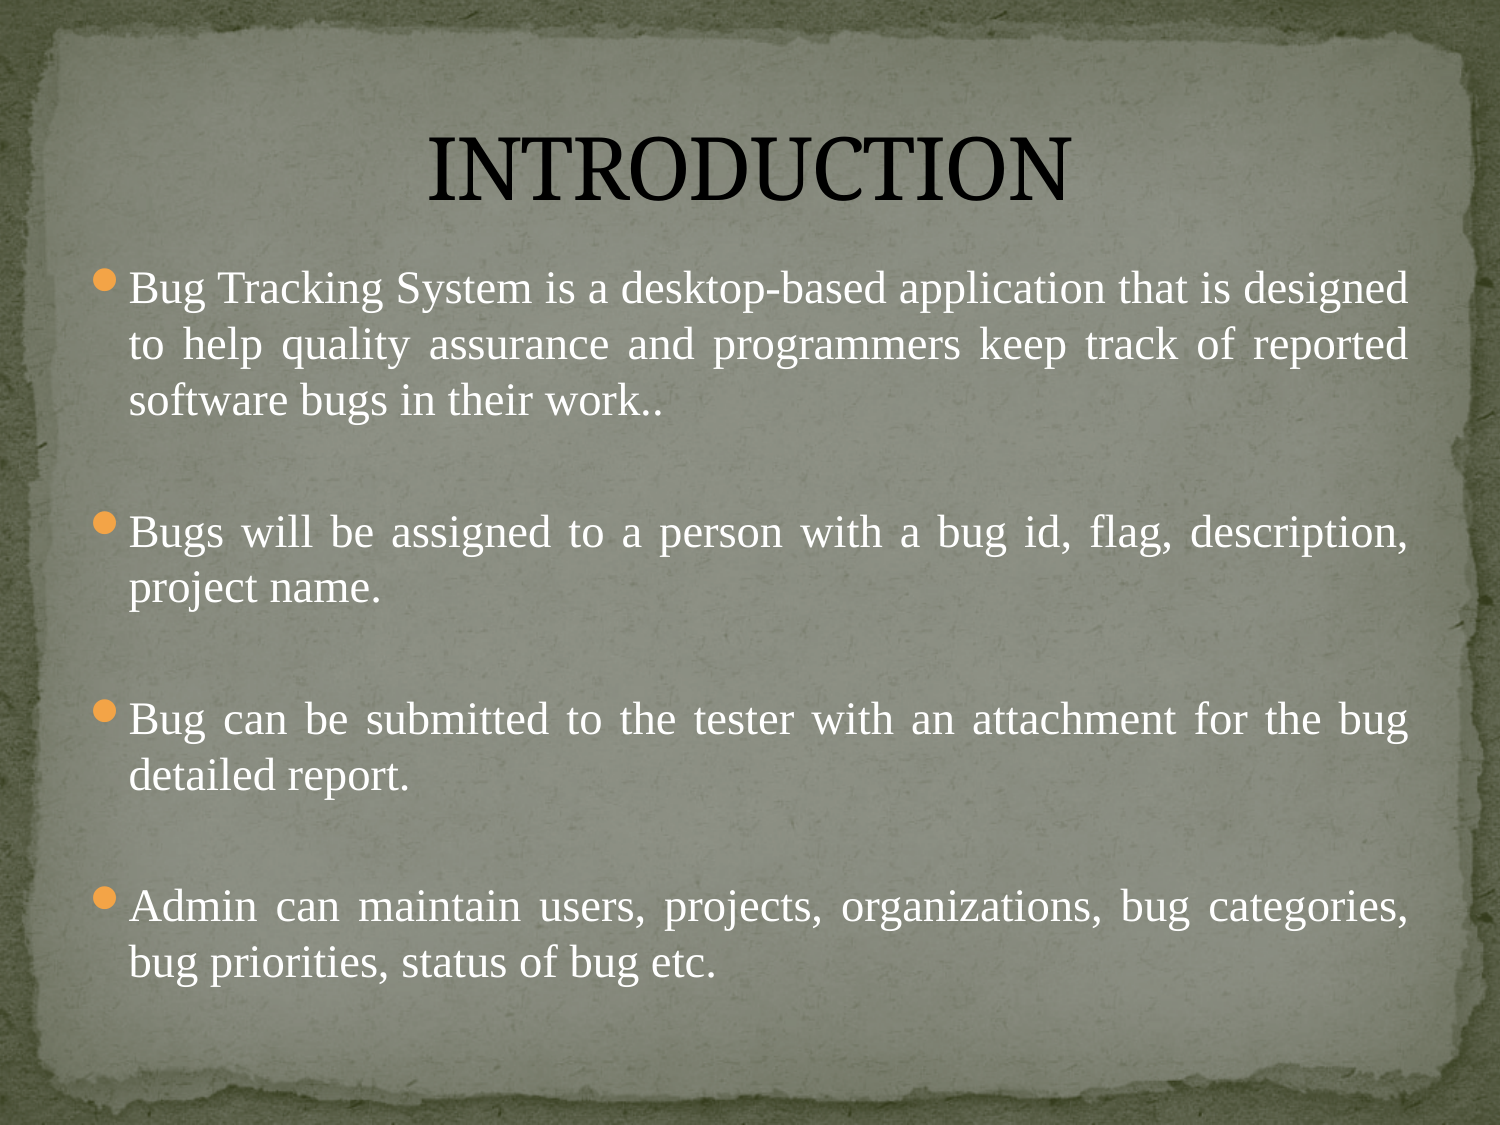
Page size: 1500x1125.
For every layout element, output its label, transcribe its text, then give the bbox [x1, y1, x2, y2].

list Bug Tracking System is a desktop-based application that is designed to help quality assurance and programmers keep track of reported software bugs in their work.. Bugs will be assigned to a person with a bug id, flag, description, project name. Bug can be submitted to the tester with an attachment for the bug detailed report. Admin can maintain users, projects, organizations, bug categories, bug priorities, status of bug etc. [75, 249, 1425, 1000]
title INTRODUCTION [74, 24, 1425, 225]
